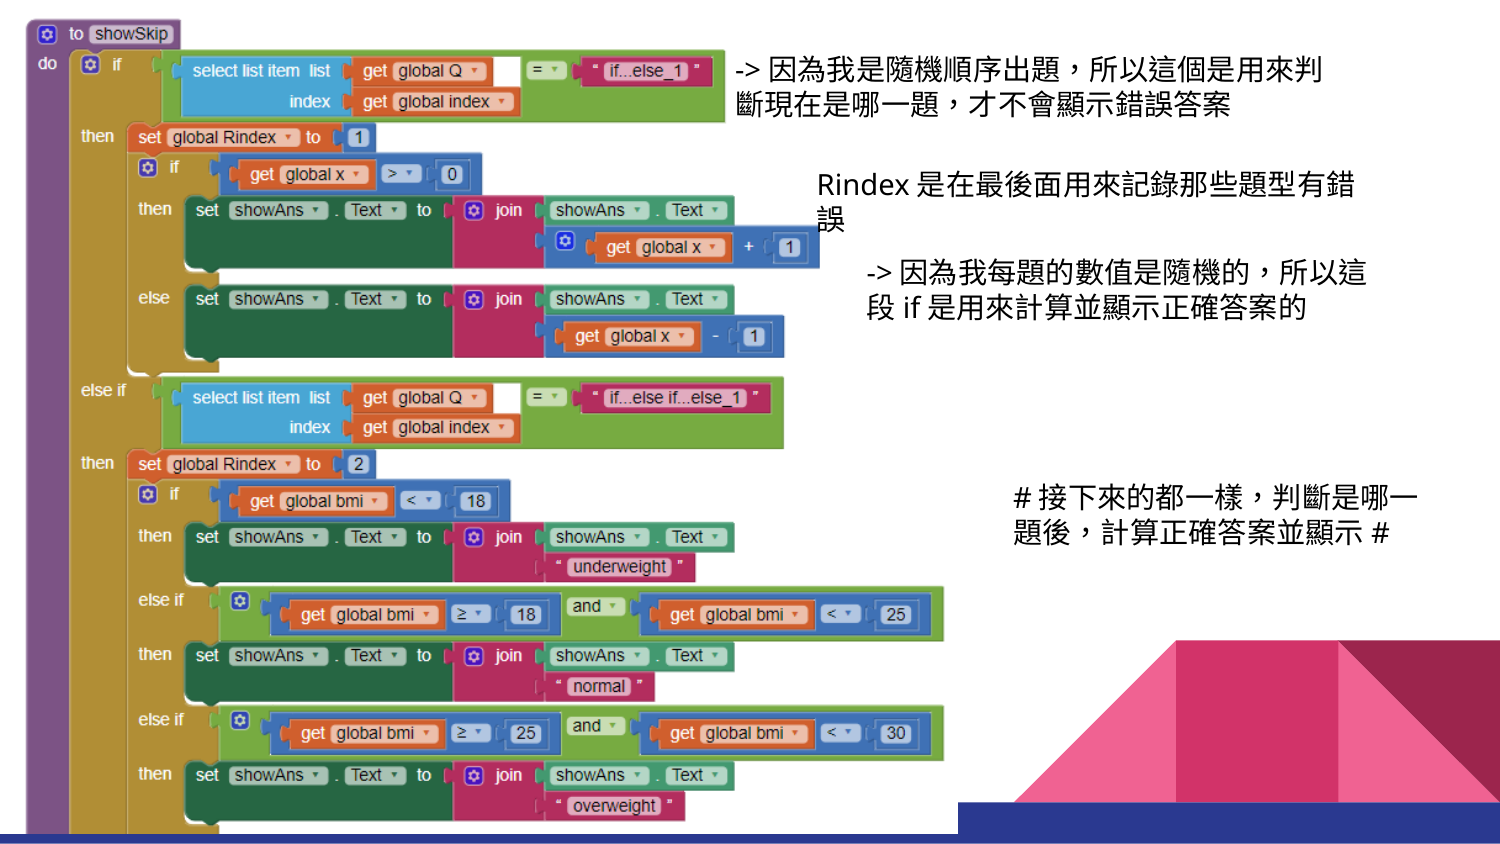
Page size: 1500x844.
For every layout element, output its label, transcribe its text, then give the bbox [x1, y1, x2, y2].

text_box #接下來的都一樣，判斷是哪一題後，計算正確答案並顯示# [998, 464, 1458, 565]
text_box ->因為我是隨機順序出題，所以這個是用來判斷現在是哪一題，才不會顯示錯誤答案 [962, 36, 1342, 137]
text_box Rindex是在最後面用來記錄那些題型有錯誤 [962, 151, 1386, 239]
picture [0, 0, 958, 835]
text_box ->因為我每題的數值是隨機的，所以這段if是用來計算並顯示正確答案的 [962, 239, 1412, 340]
